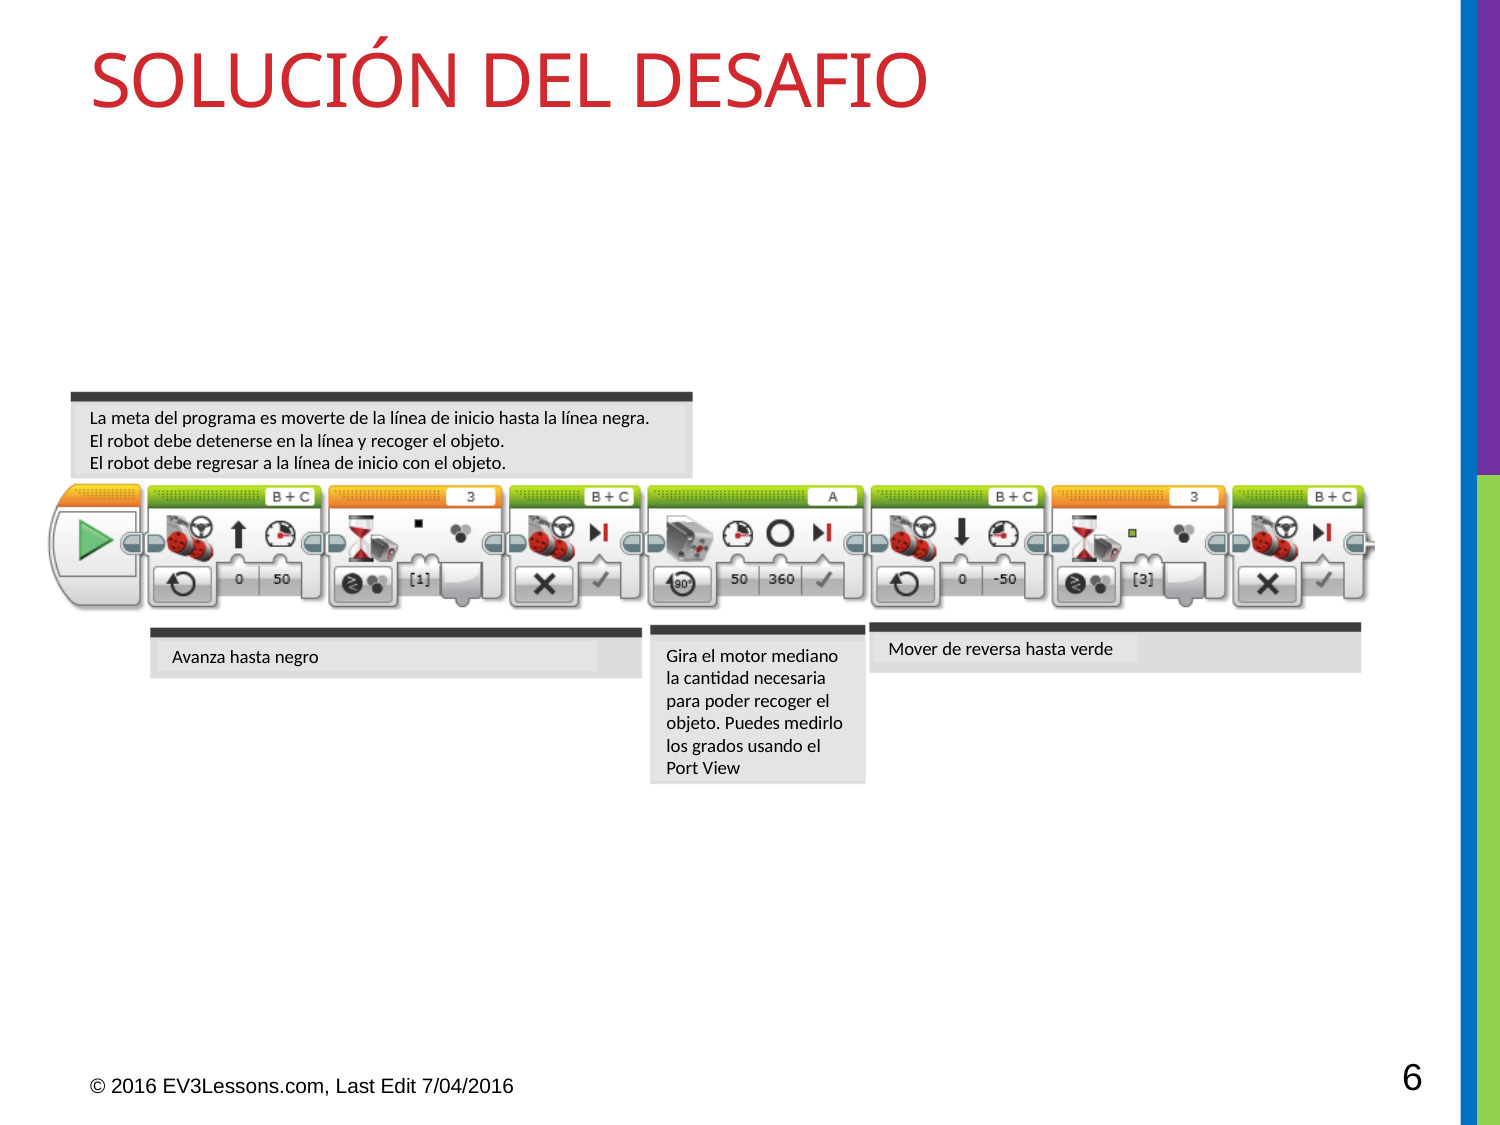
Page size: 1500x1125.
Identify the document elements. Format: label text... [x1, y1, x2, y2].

footer © 2016 EV3Lessons.com, Last Edit 7/04/2016 [75, 1065, 638, 1112]
slide_number 6 [1387, 1045, 1491, 1106]
title Solución del desafio [75, 25, 1428, 250]
picture [34, 376, 1376, 814]
